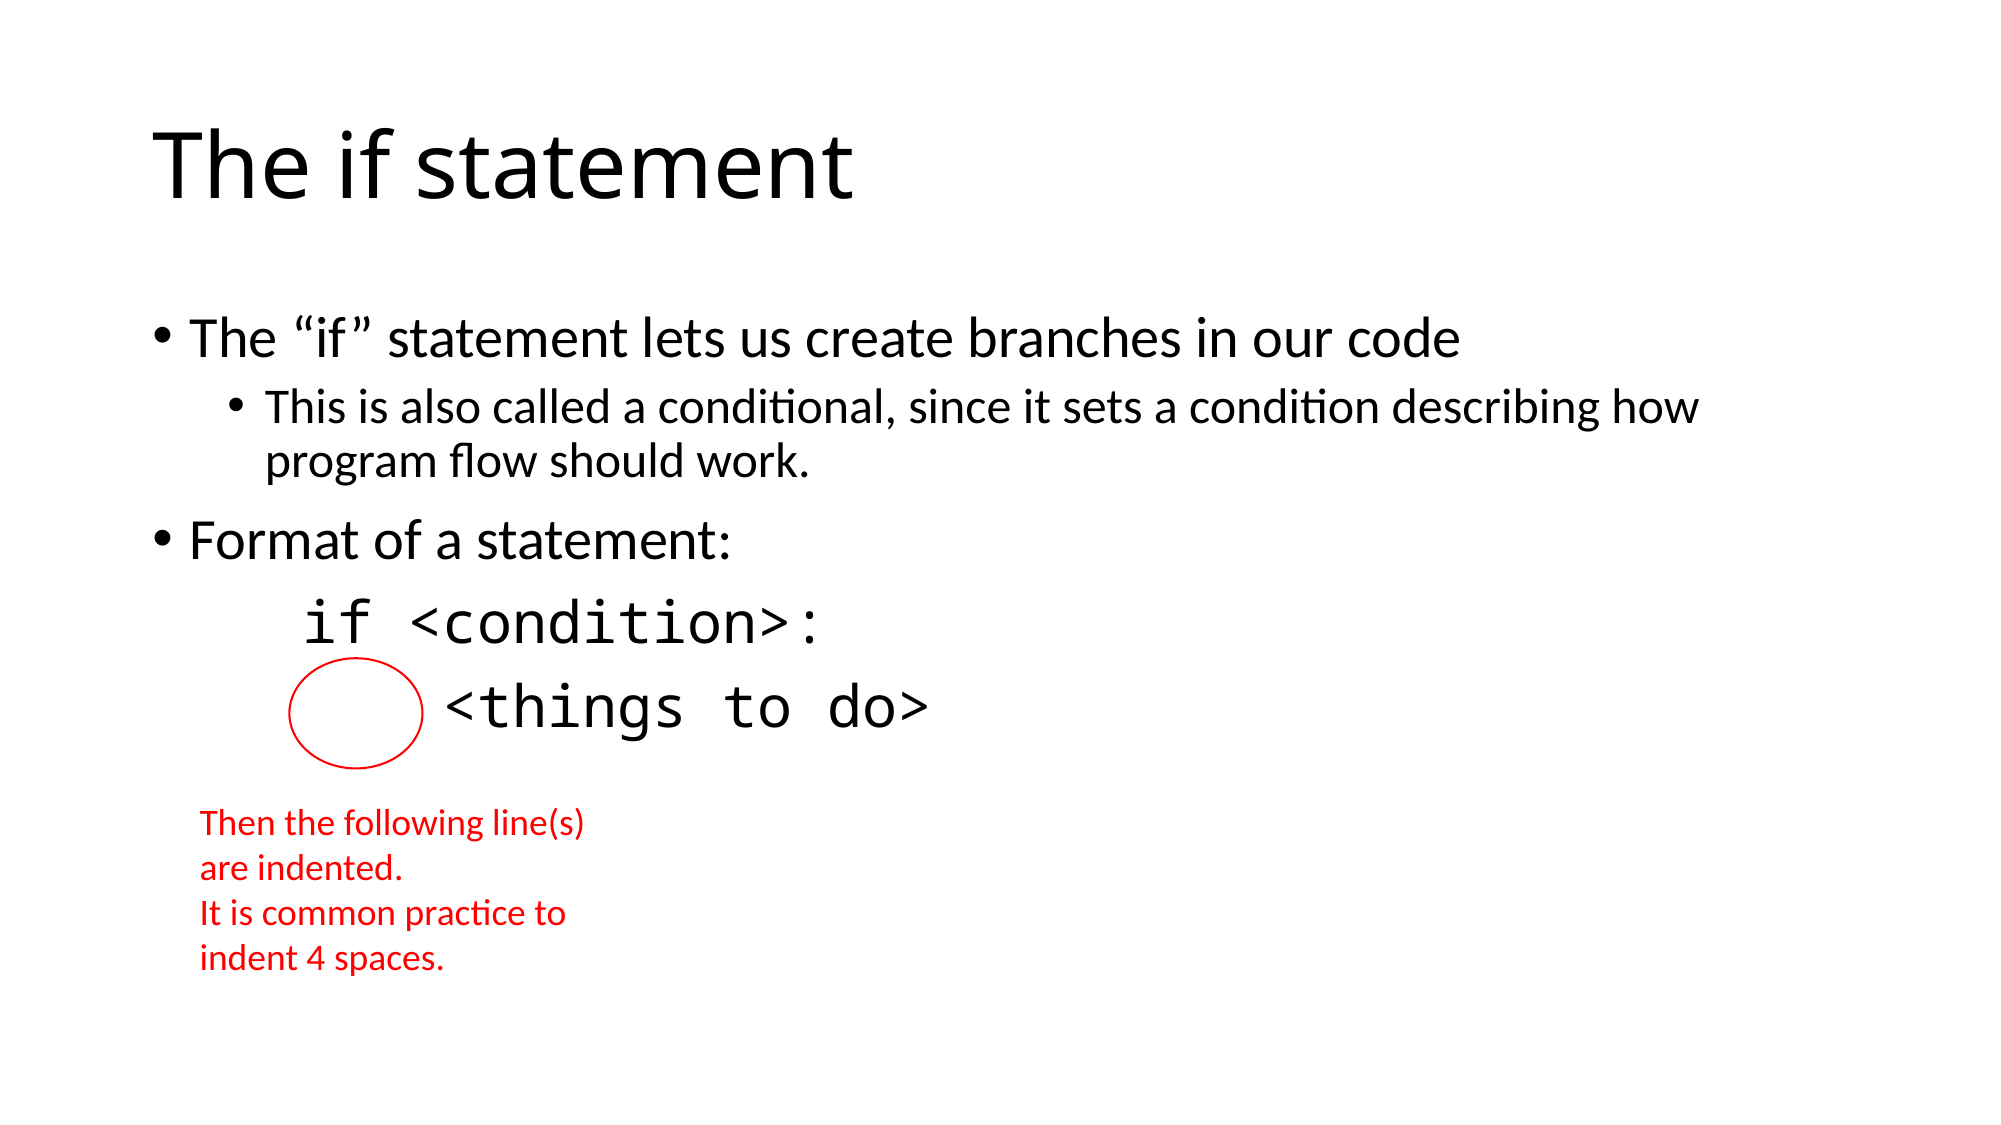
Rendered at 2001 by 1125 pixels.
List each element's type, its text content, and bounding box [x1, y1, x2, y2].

title The if statement [137, 59, 1863, 278]
text_box [288, 657, 424, 770]
text_box Then the following line(s) are indented. It is common practice to indent 4 spaces. [184, 790, 623, 986]
list The “if” statement lets us create branches in our code This is also called a conditional, since it sets a condition describing how program flow should work. Format of a statement: if <condition>: <things to do> [137, 299, 1863, 1014]
